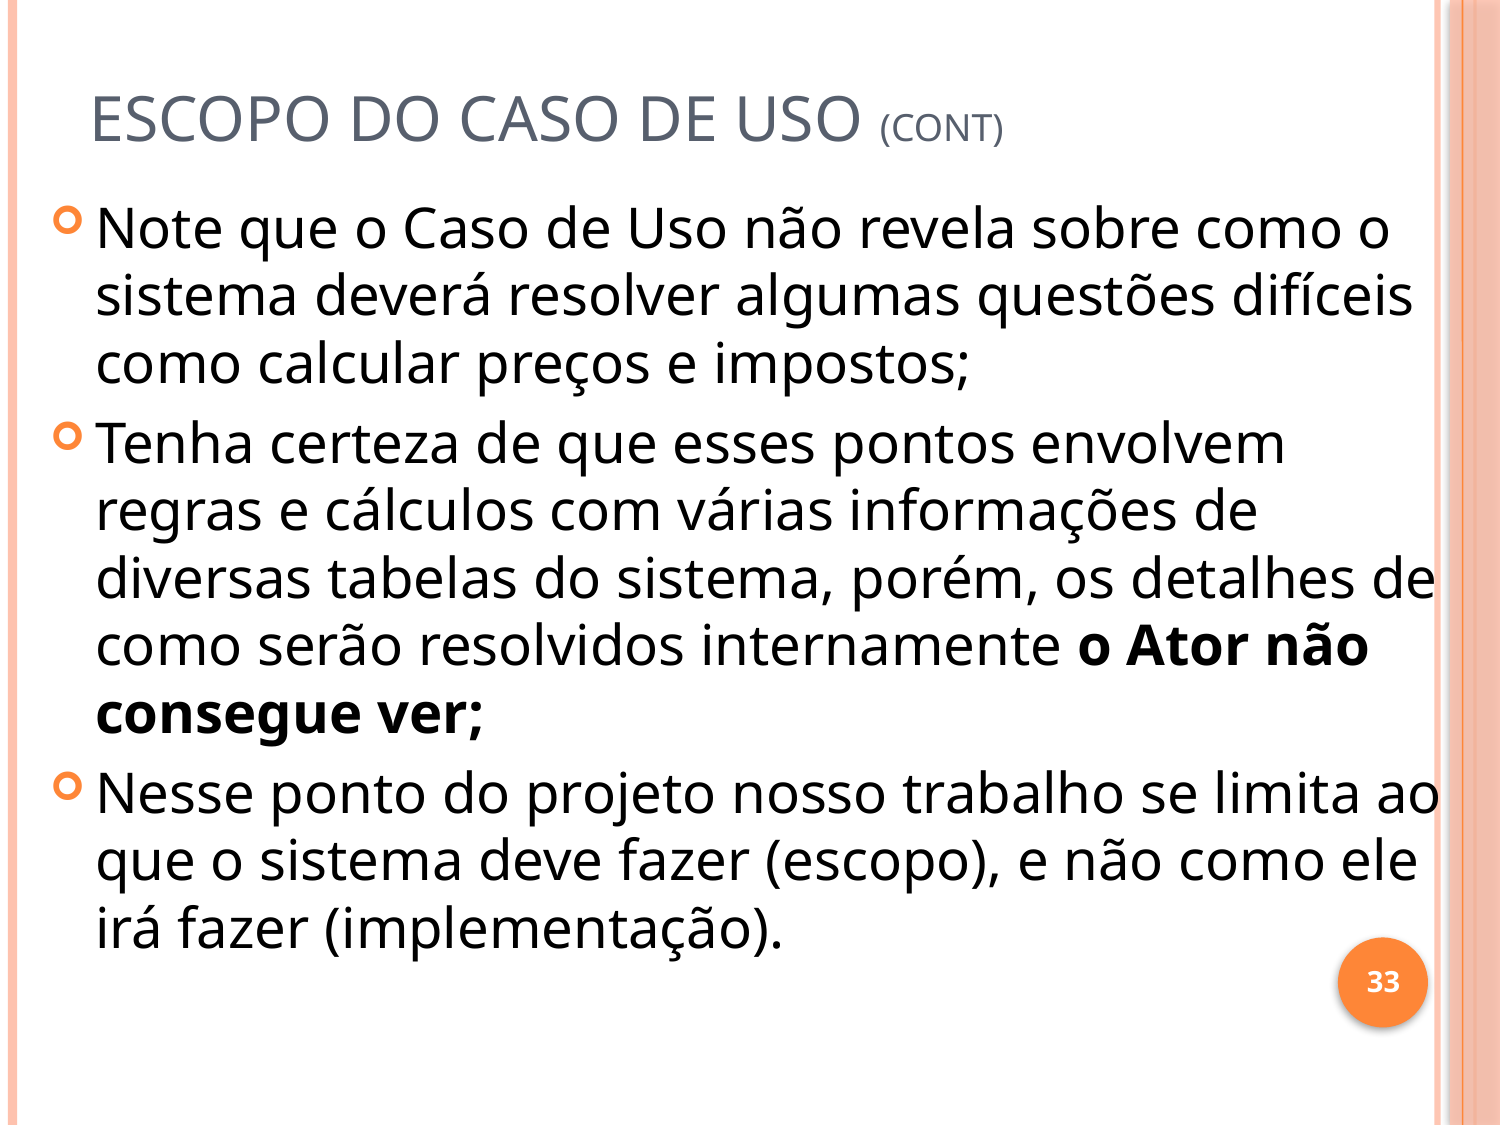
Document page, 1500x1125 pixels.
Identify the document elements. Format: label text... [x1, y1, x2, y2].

slide_number 33 [1333, 940, 1434, 1027]
list Note que o Caso de Uso não revela sobre como o sistema deverá resolver algumas questões difíceis como calcular preços e impostos; Tenha certeza de que esses pontos envolvem regras e cálculos com várias informações de diversas tabelas do sistema, porém, os detalhes de como serão resolvidos internamente o Ator não consegue ver; Nesse ponto do projeto nosso trabalho se limita ao que o sistema deve fazer (escopo), e não como ele irá fazer (implementação). [35, 184, 1465, 1102]
title Escopo do Caso de Uso (cont) [75, 45, 1300, 161]
